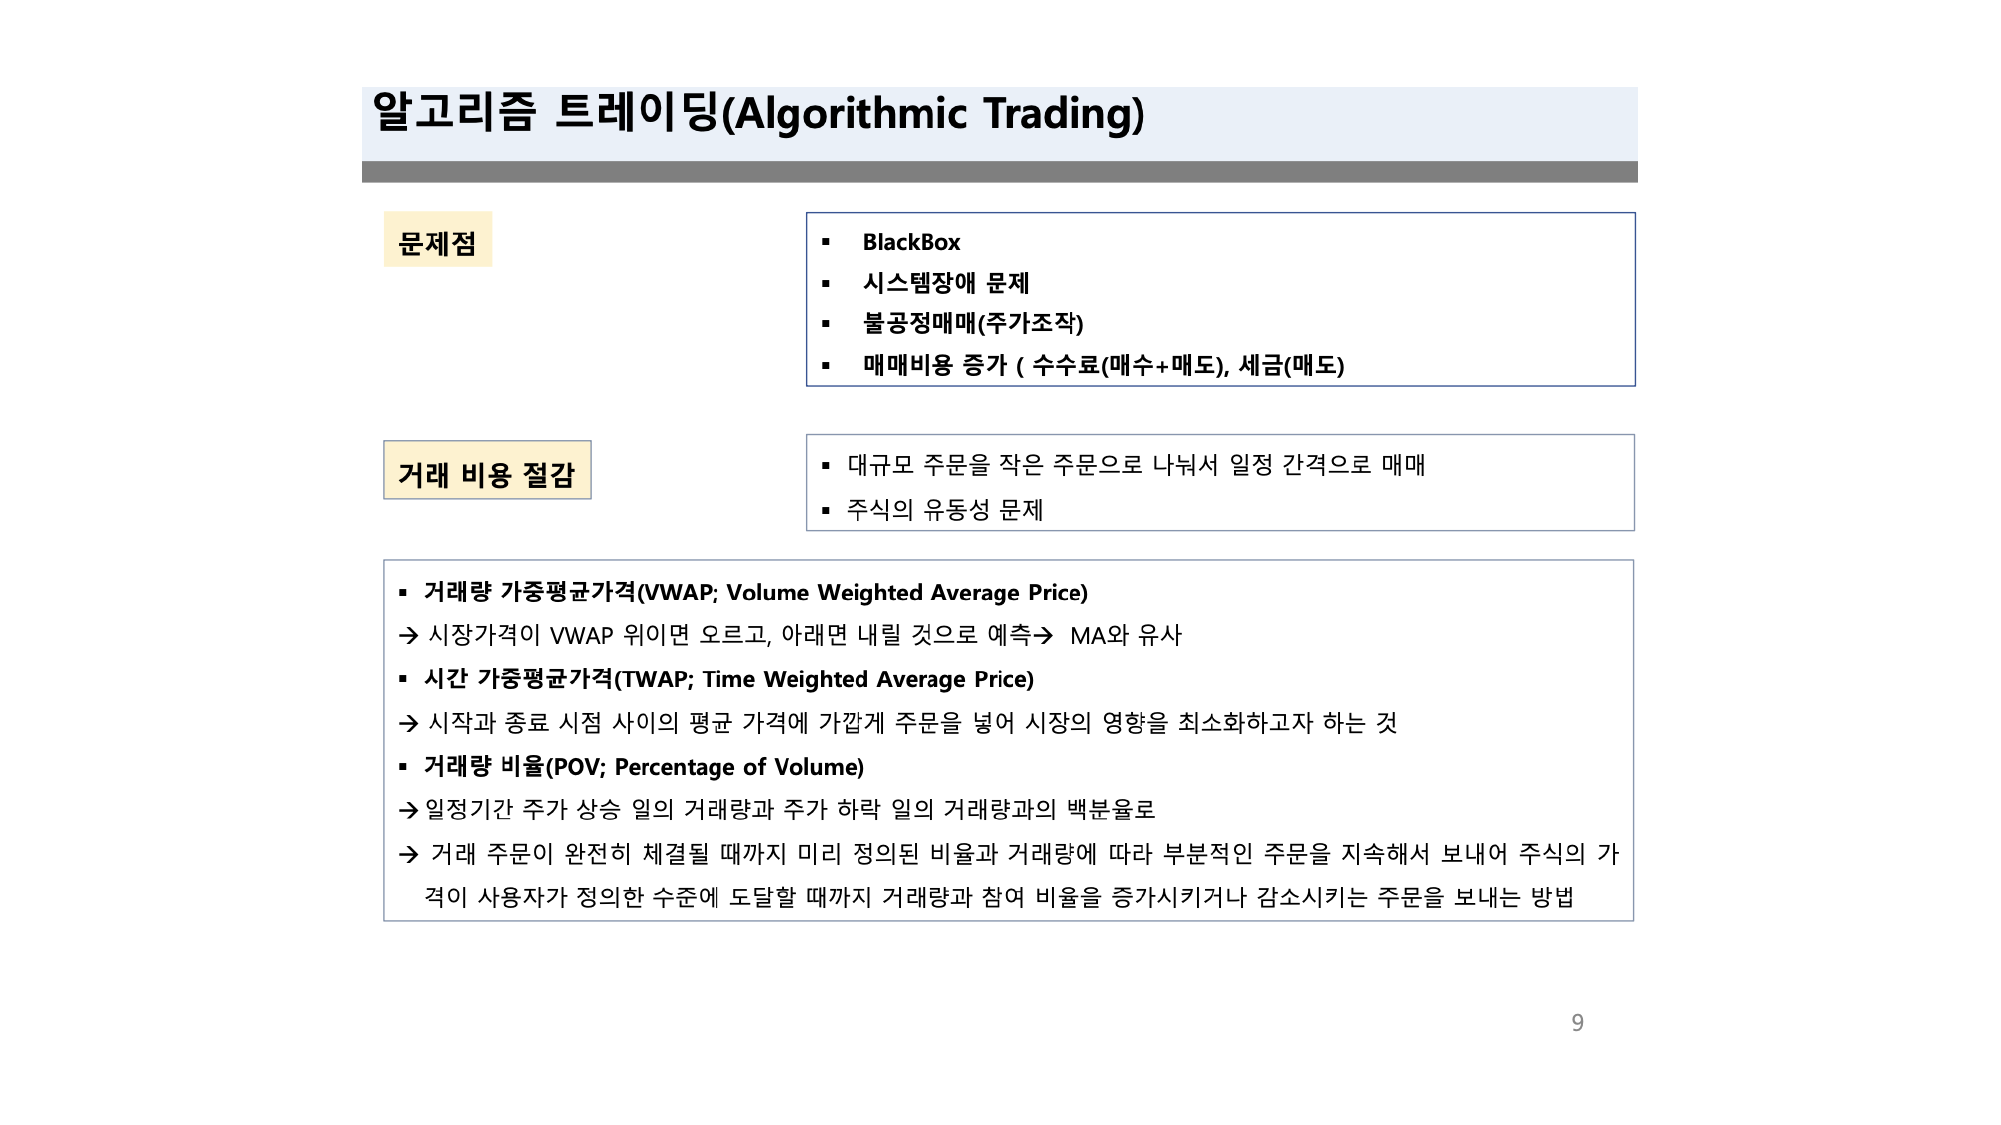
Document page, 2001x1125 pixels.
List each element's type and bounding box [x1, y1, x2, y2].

picture [362, 87, 1638, 1038]
